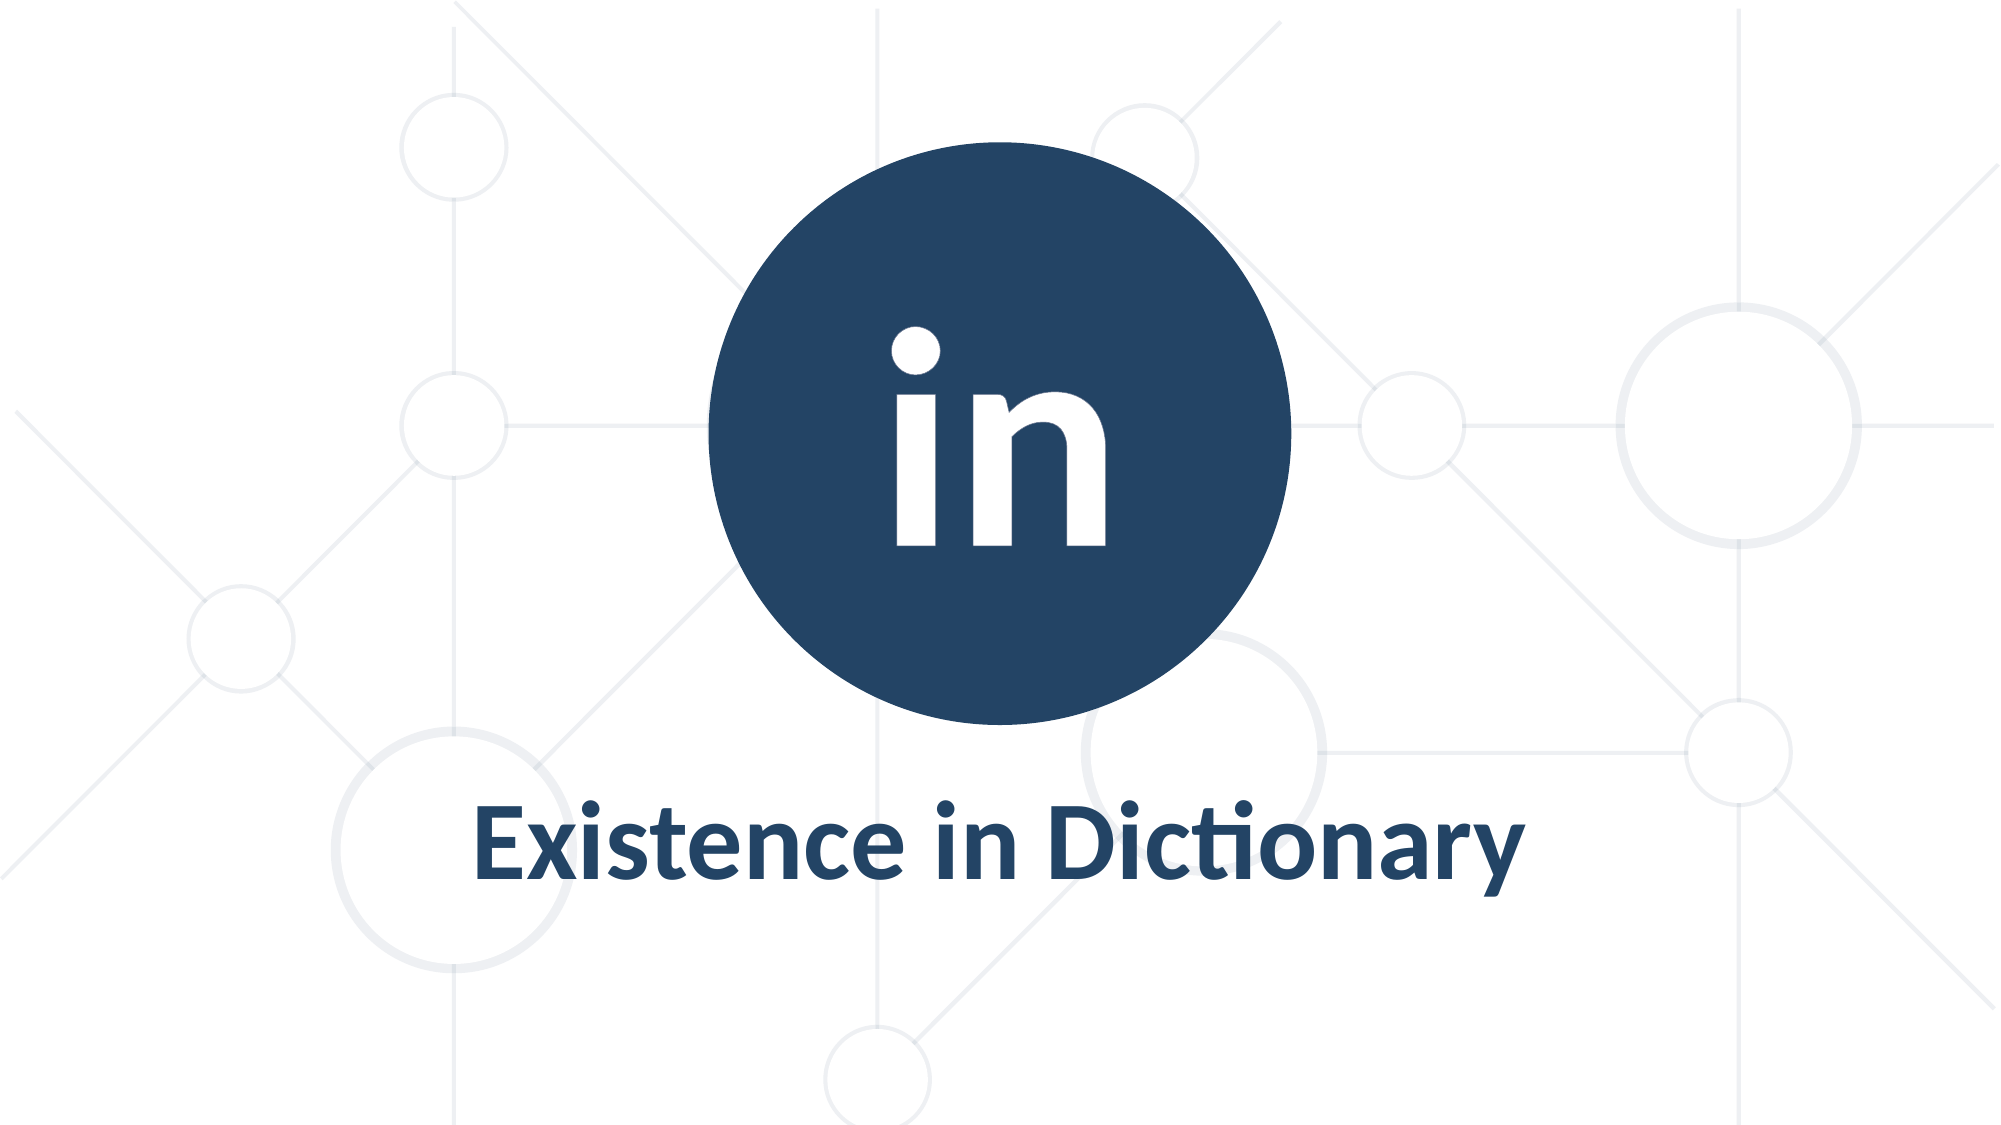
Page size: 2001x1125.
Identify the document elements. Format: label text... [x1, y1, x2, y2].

text_box in [862, 225, 1138, 616]
title Existence in Dictionary [100, 771, 1900, 898]
